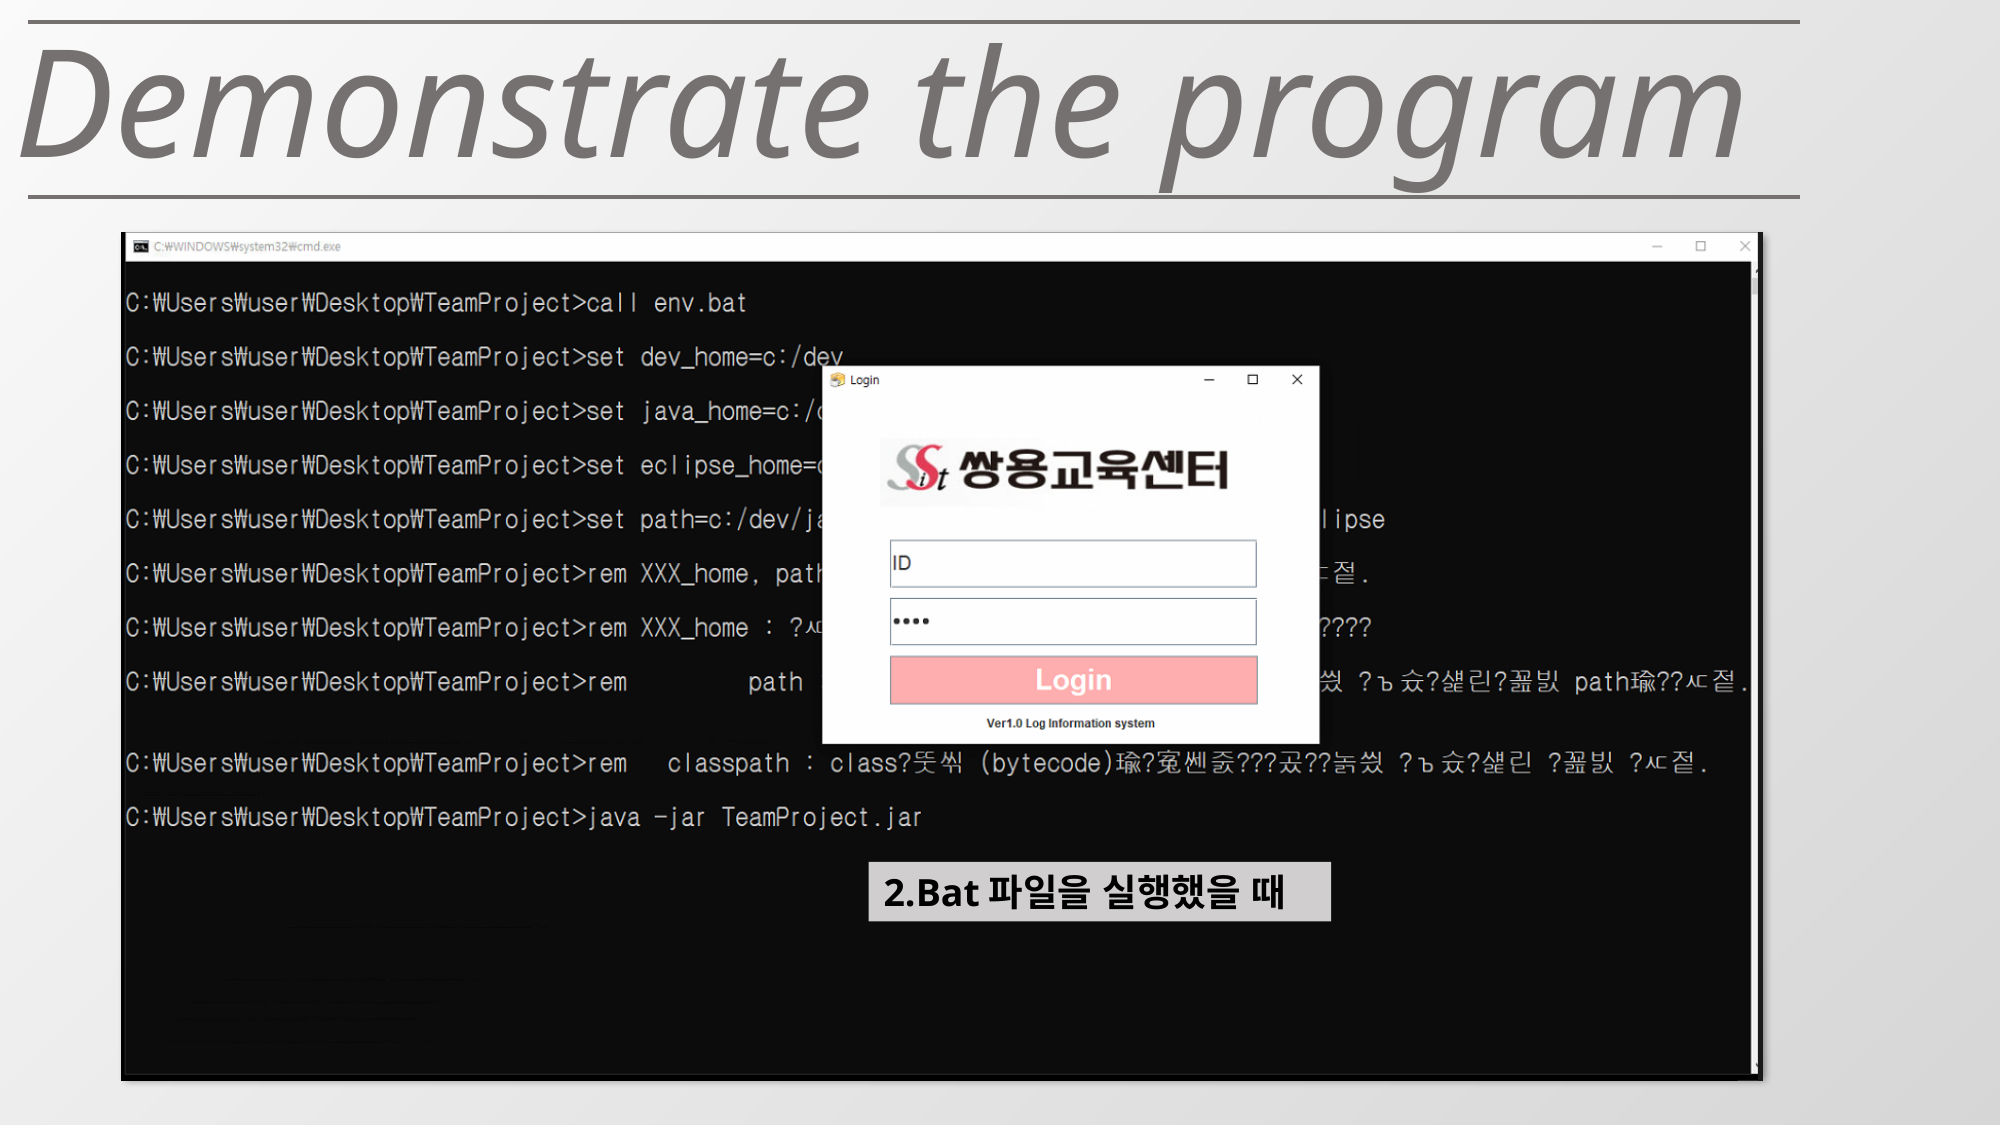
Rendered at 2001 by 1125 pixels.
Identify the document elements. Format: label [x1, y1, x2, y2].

picture [121, 232, 1763, 1081]
text_box [0, 0, 1800, 197]
